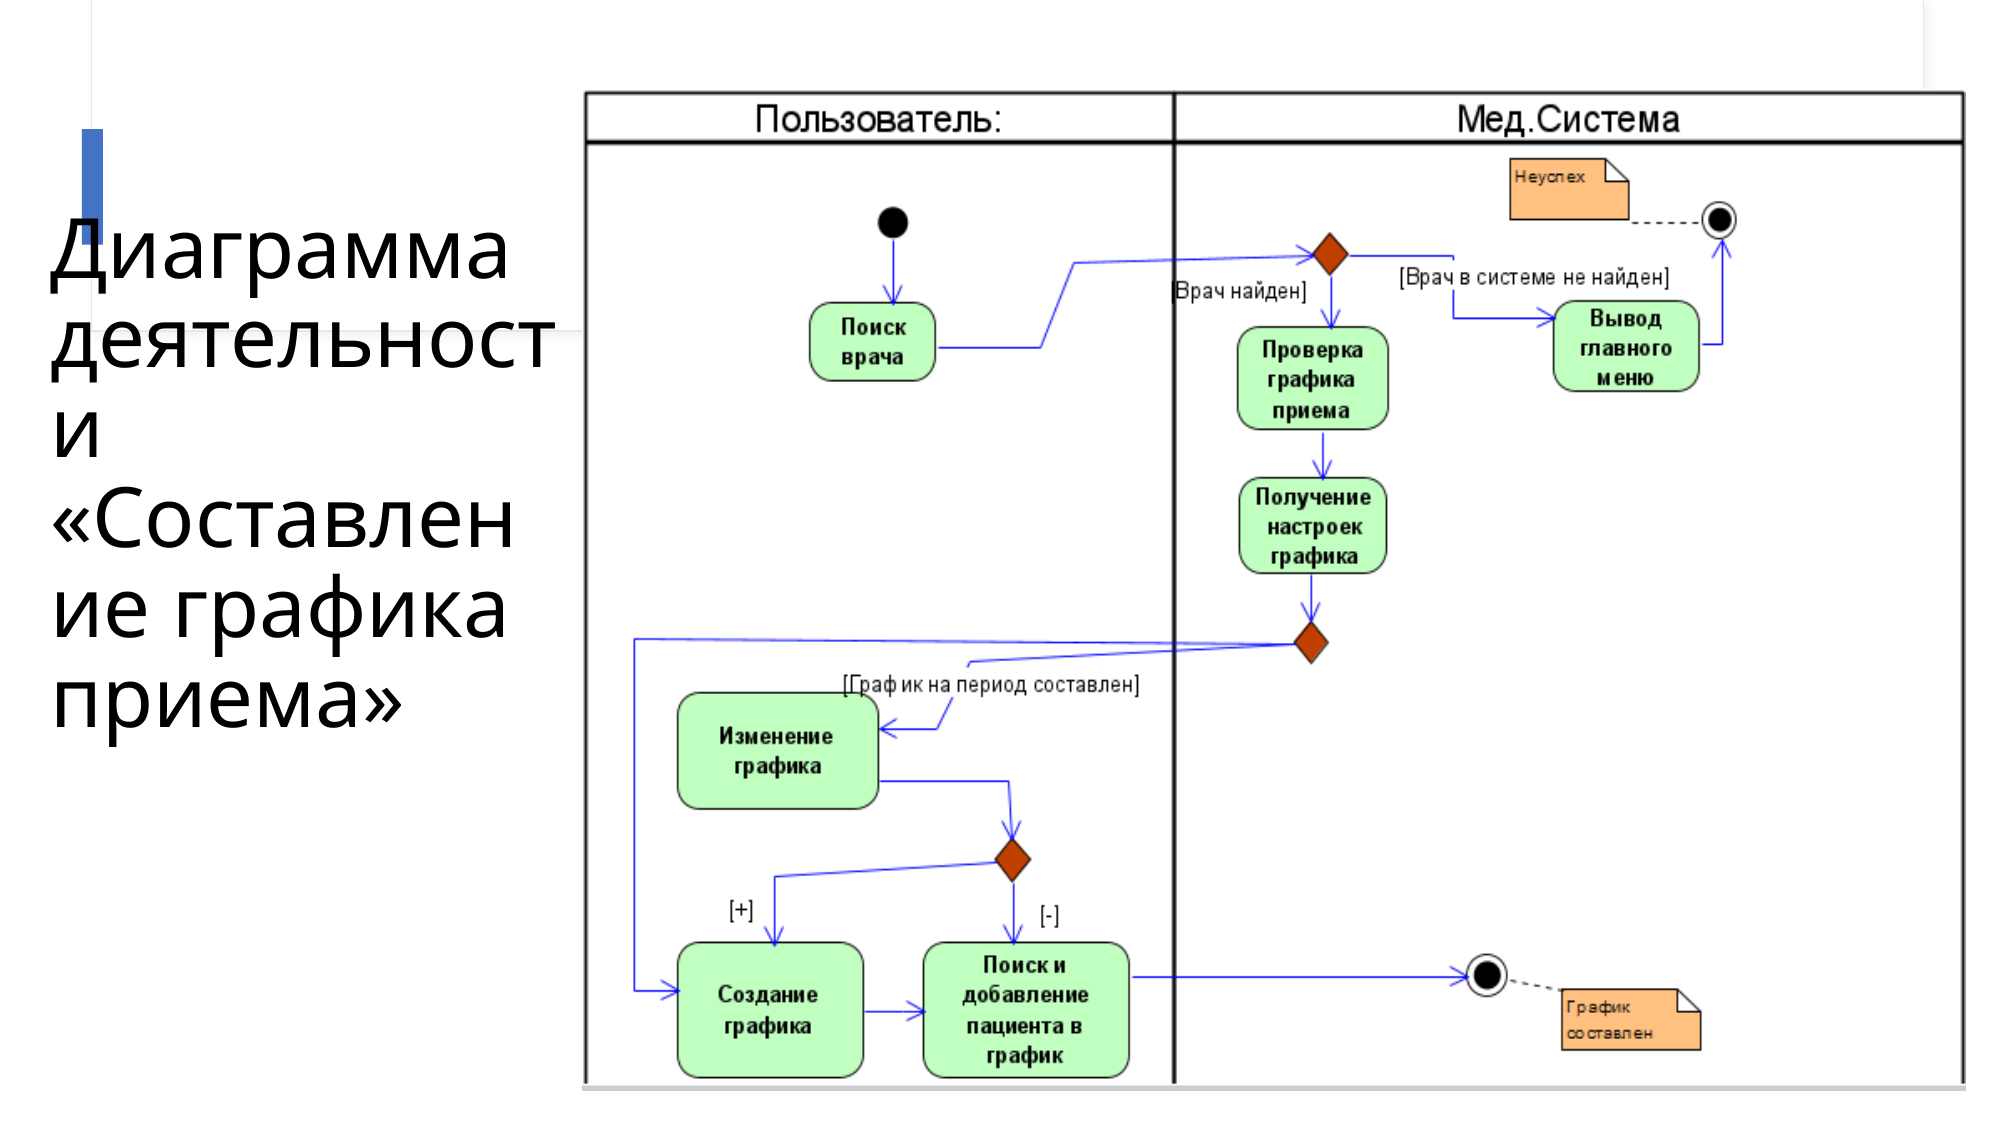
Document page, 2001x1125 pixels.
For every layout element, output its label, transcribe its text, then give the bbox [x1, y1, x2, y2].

picture [582, 89, 1966, 1091]
title Диаграмма деятельности «Составление графика приема» [34, 90, 582, 862]
